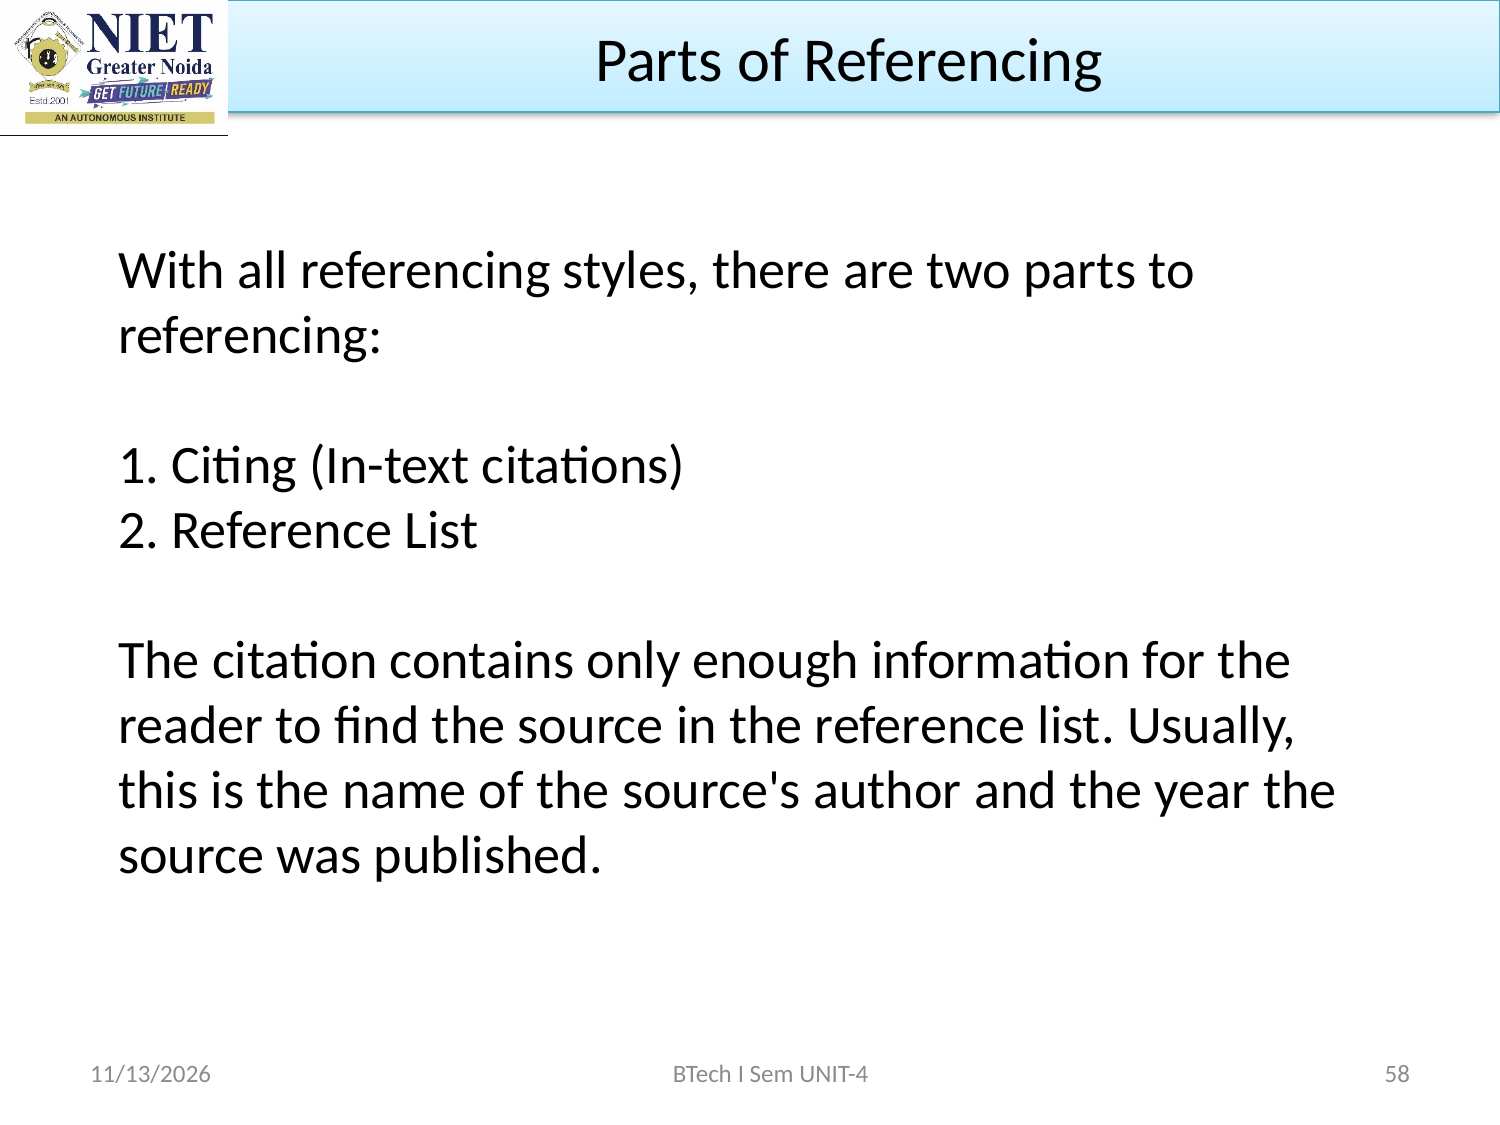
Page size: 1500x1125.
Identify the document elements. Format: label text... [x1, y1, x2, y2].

footer BTech I Sem UNIT-4 [512, 1042, 1093, 1103]
picture [0, 0, 228, 137]
slide_number 58 [1093, 1042, 1425, 1103]
text_box Parts of Referencing [229, 0, 1500, 113]
title With all referencing styles, there are two parts to referencing: 1. Citing (In-text citations) 2. Reference List The citation contains only enough information for the reader to find the source in the reference list. Usually, this is the name of the source's author and the year the source was published. [103, 206, 1397, 1043]
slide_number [75, 1042, 425, 1103]
